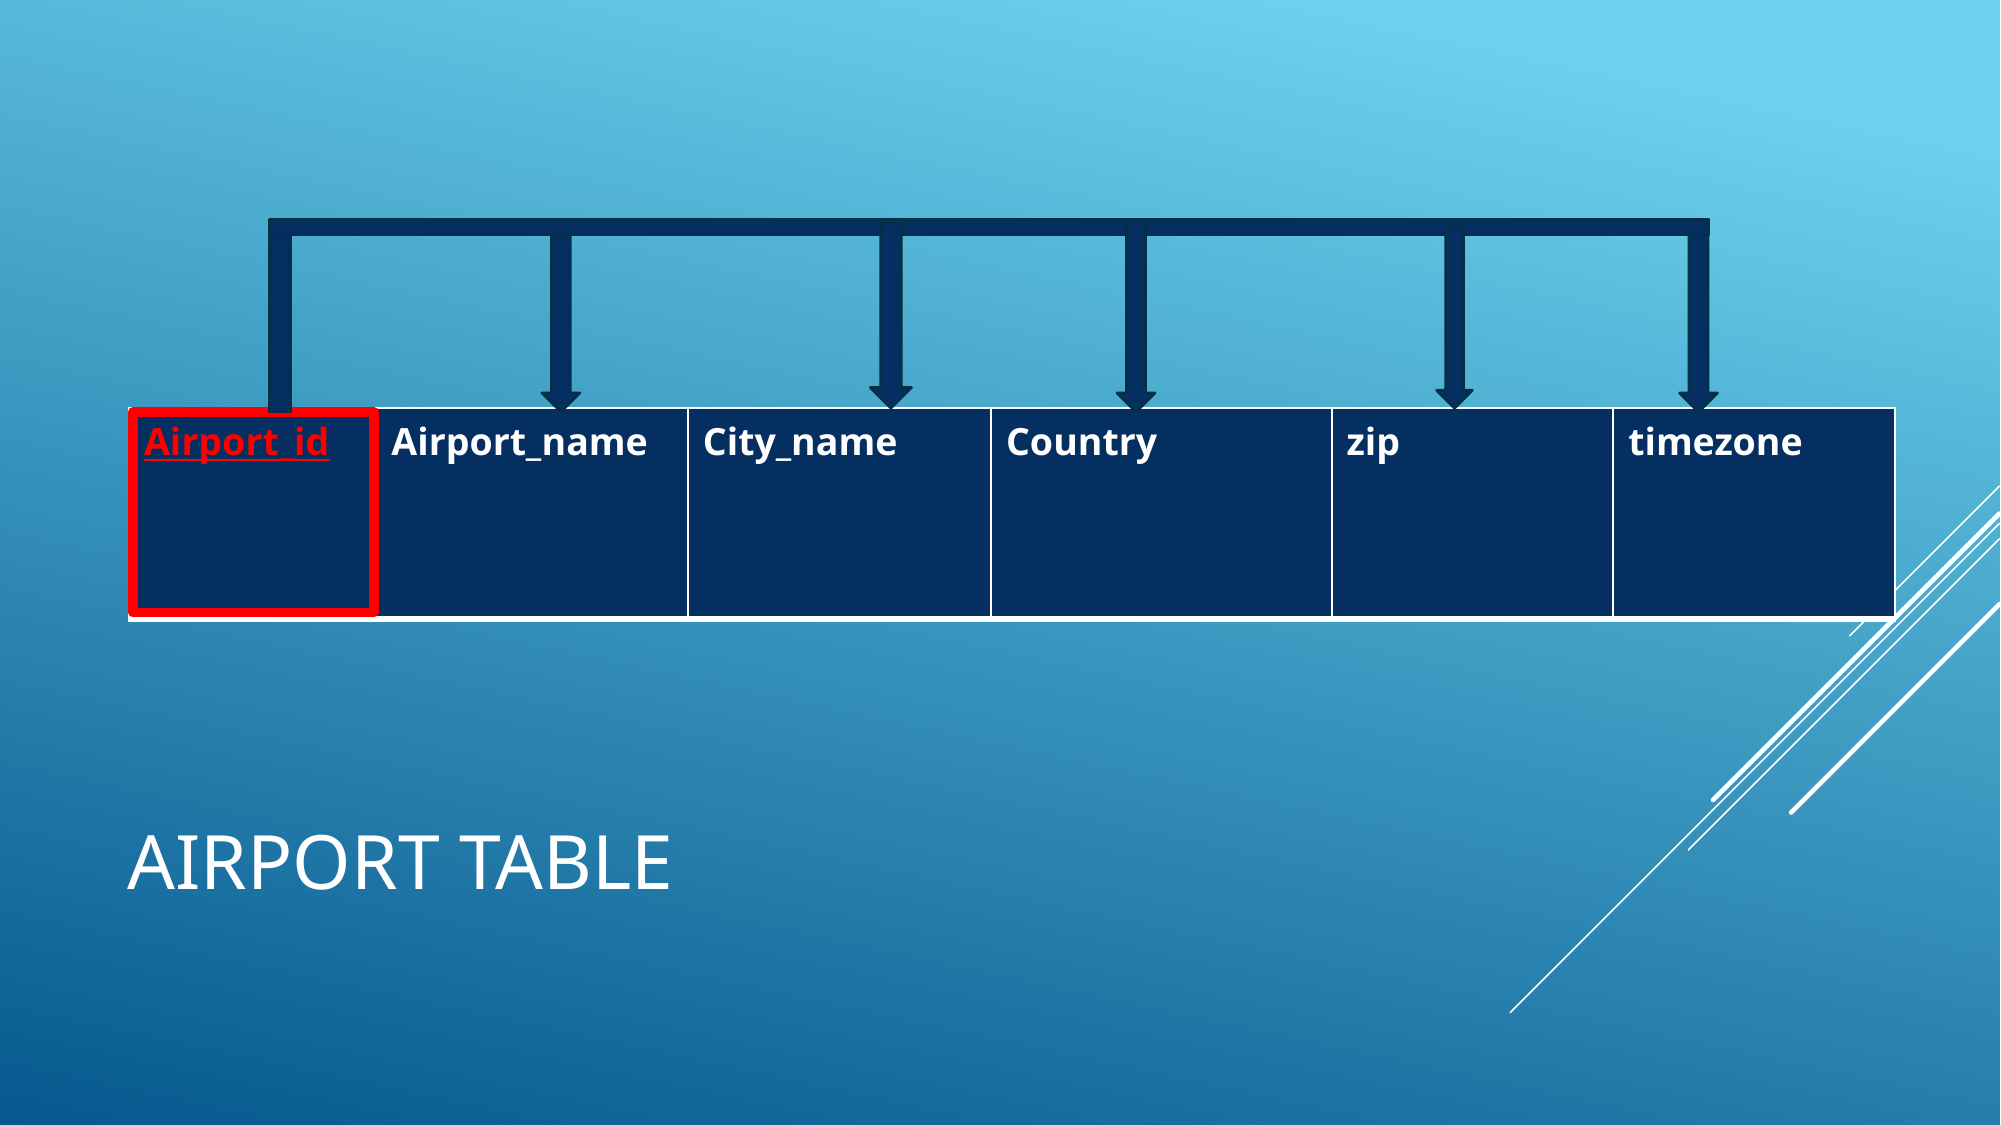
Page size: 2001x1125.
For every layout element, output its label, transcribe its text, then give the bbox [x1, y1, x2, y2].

text_box [1678, 236, 1719, 413]
title Airport table [112, 736, 1513, 984]
table_header Country [992, 409, 1331, 616]
text_box [132, 411, 375, 614]
text_box [540, 236, 582, 413]
table_header Airport_name [377, 409, 687, 616]
text_box [869, 222, 913, 410]
table_header timezone [1614, 409, 1894, 616]
text_box [268, 236, 292, 413]
table_header City_name [689, 409, 990, 616]
table_header zip [1333, 409, 1612, 616]
text_box [1147, 218, 1710, 236]
text_box [1115, 218, 1157, 413]
text_box [1435, 225, 1474, 410]
text_box [268, 218, 1125, 236]
